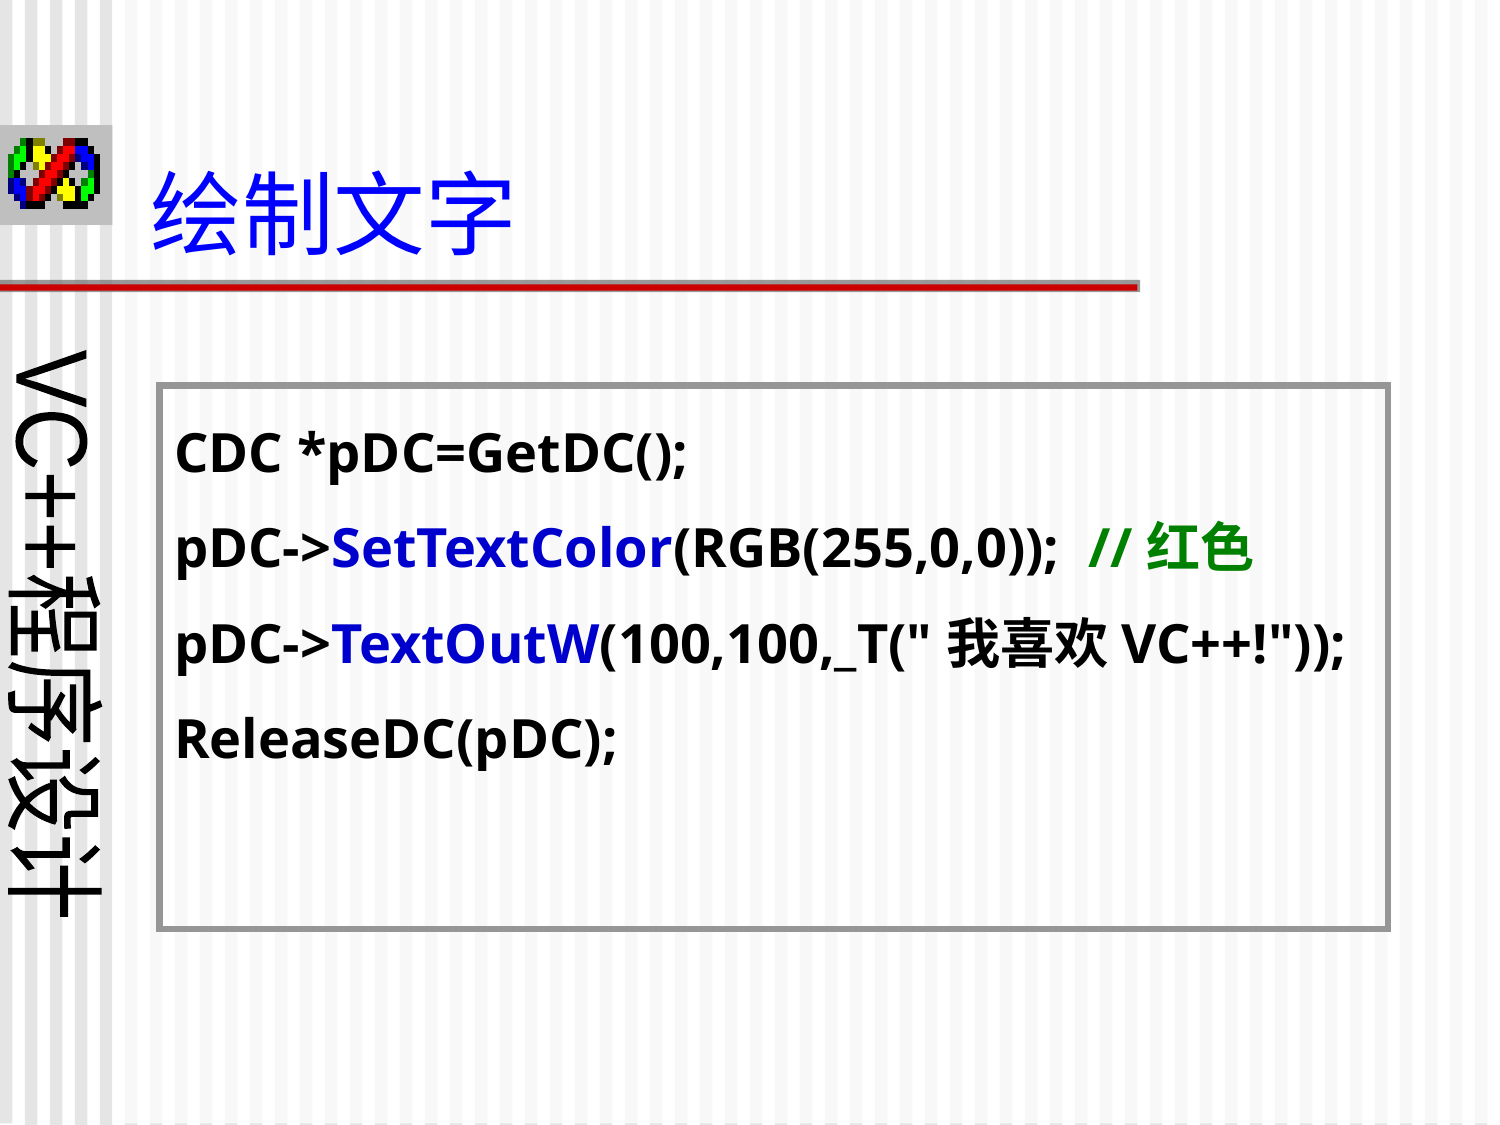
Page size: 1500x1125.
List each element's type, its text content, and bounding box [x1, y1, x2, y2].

text_box CDC *pDC=GetDC(); pDC->SetTextColor(RGB(255,0,0)); //红色 pDC->TextOutW(100,100,_T("我喜欢VC++!")); ReleaseDC(pDC); [159, 385, 1388, 929]
text_box 绘制文字 [135, 149, 1199, 274]
picture [0, 125, 113, 225]
